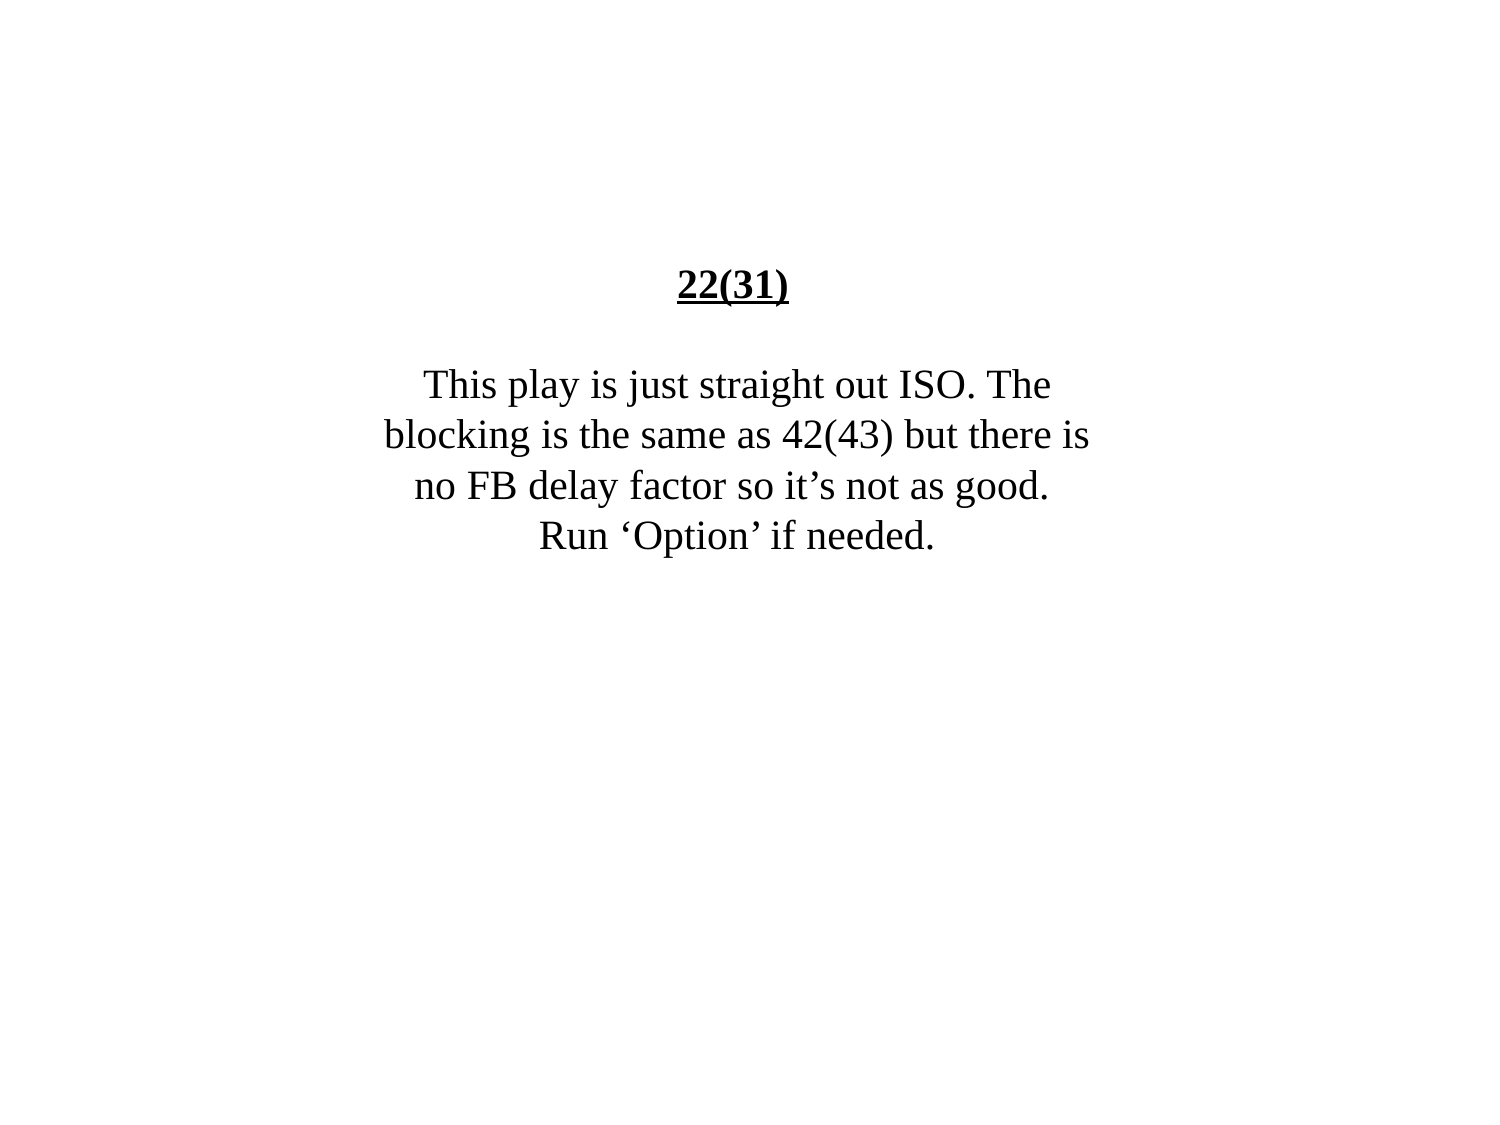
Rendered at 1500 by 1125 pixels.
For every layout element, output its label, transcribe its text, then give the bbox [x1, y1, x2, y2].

text_box 22(31) This play is just straight out ISO. The blocking is the same as 42(43) but there is no FB delay factor so it’s not as good. Run ‘Option’ if needed. [362, 249, 1113, 565]
